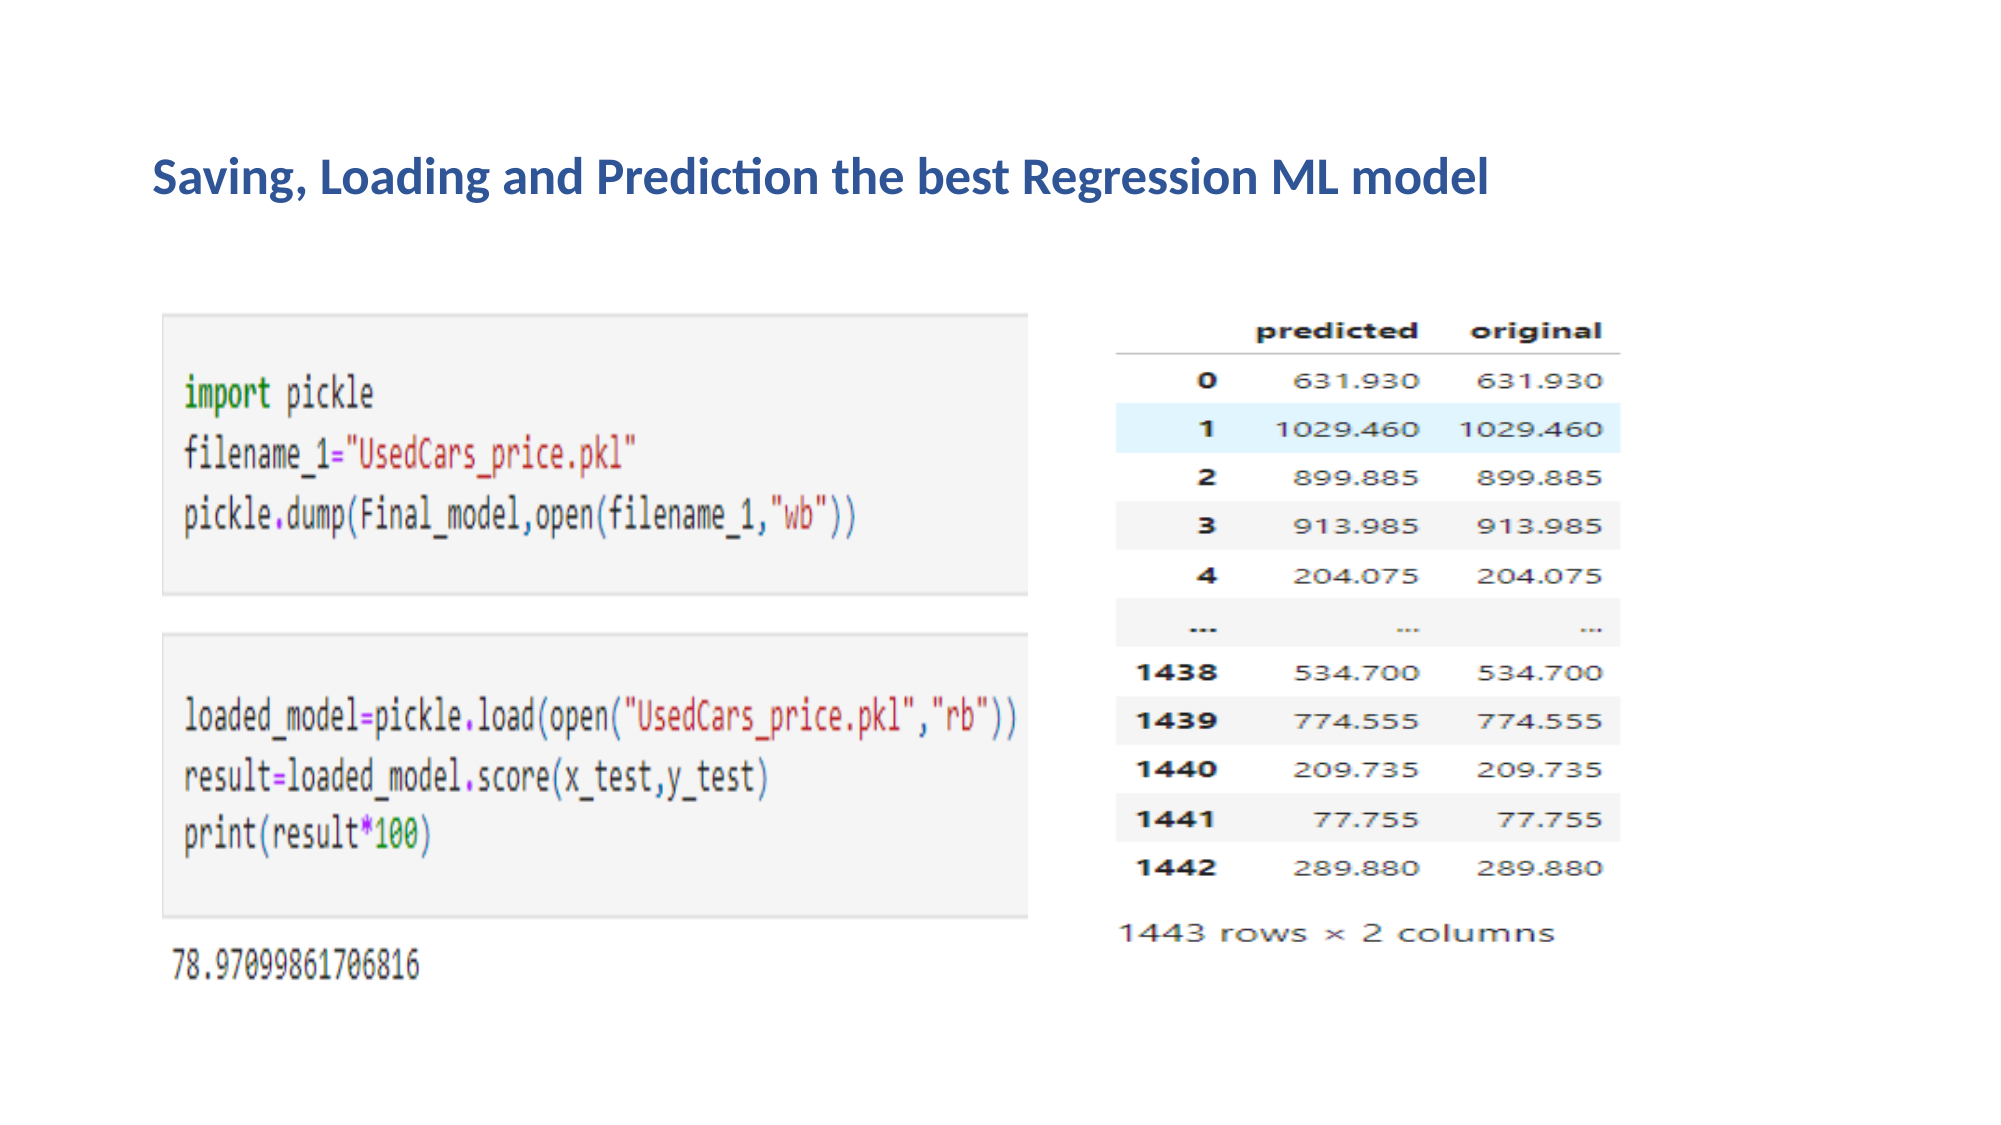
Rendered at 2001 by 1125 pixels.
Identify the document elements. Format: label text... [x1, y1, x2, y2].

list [162, 308, 1028, 1044]
picture [1103, 308, 1755, 963]
title Saving, Loading and Prediction the best Regression ML model [137, 59, 1863, 278]
